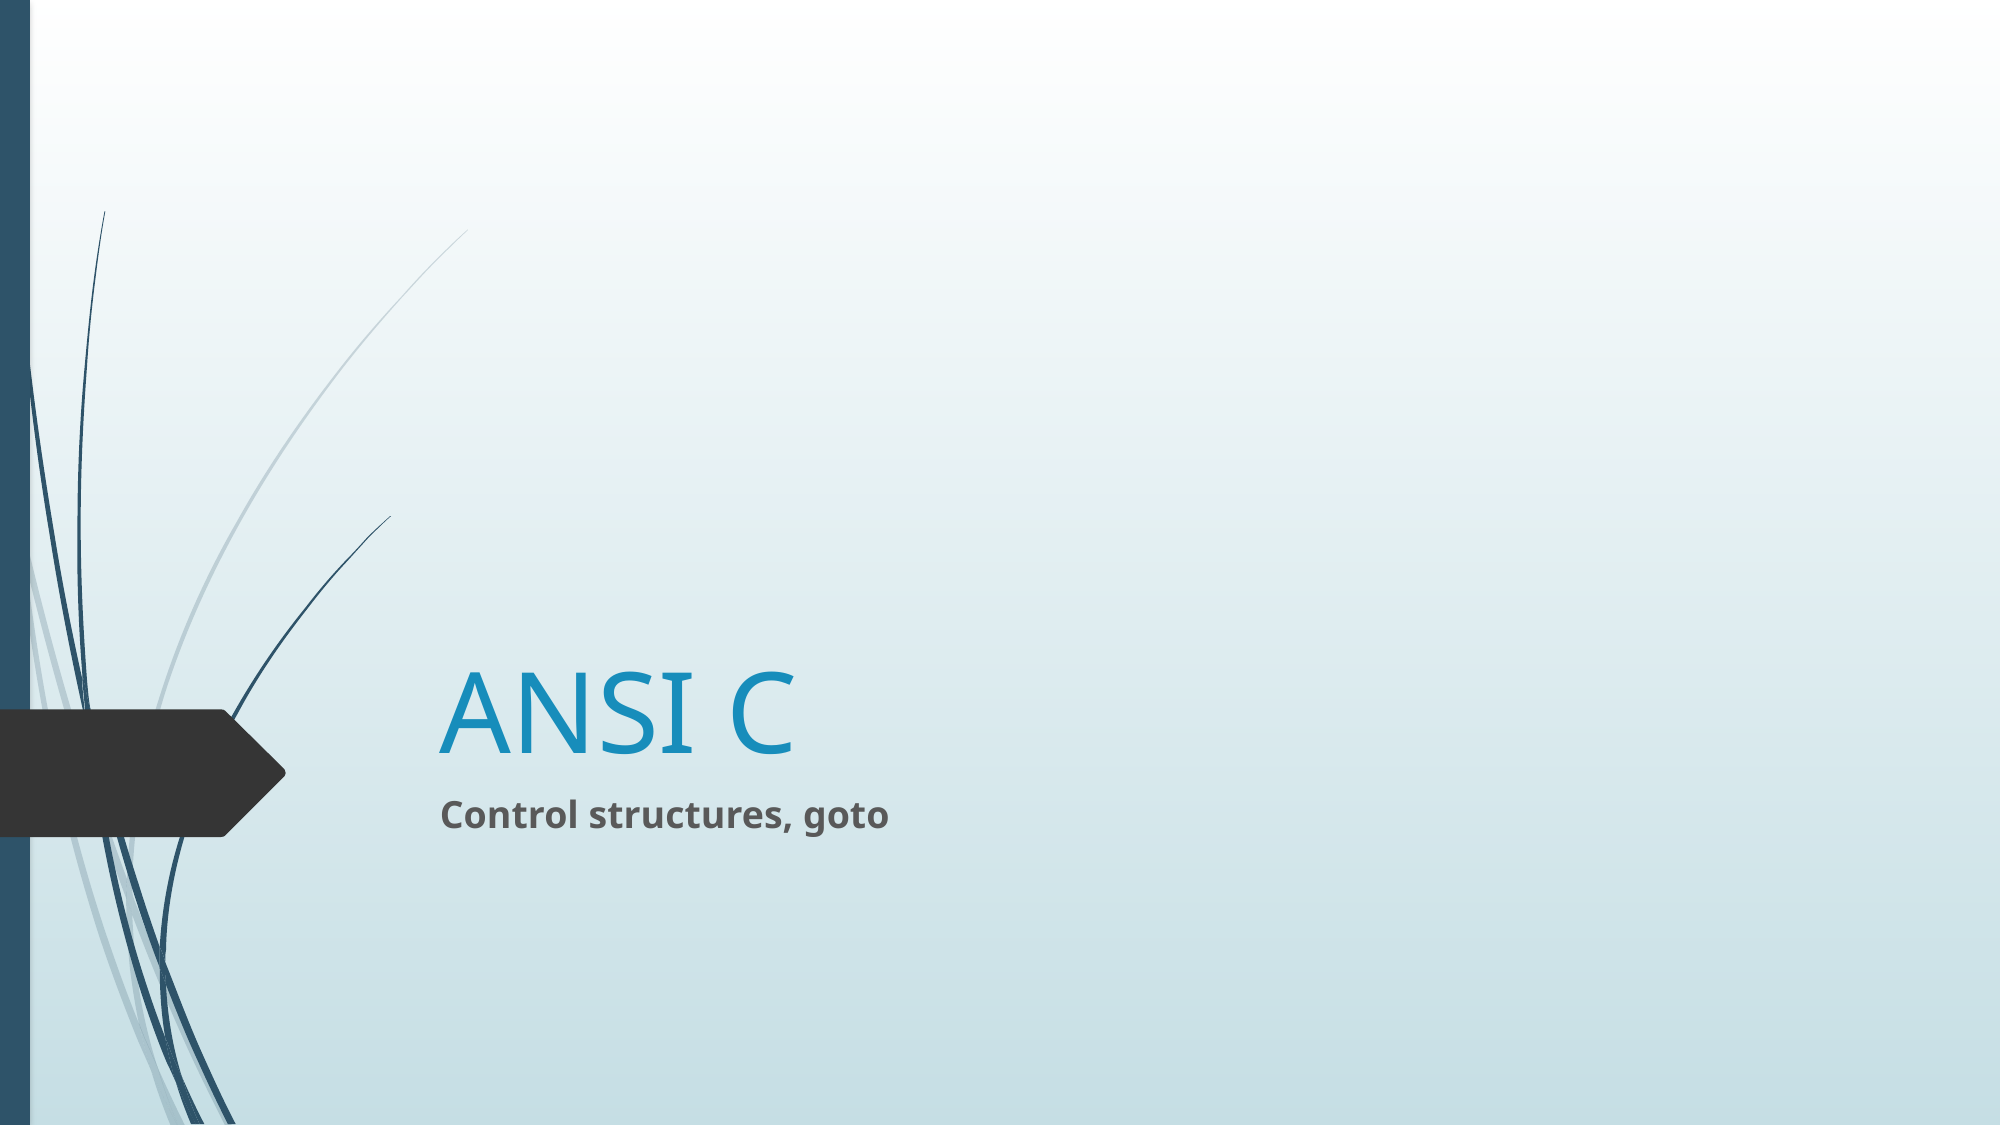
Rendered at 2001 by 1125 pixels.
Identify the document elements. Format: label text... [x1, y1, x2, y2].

subtitle Control structures, goto [424, 783, 1888, 969]
title ANSI C [424, 412, 1888, 783]
